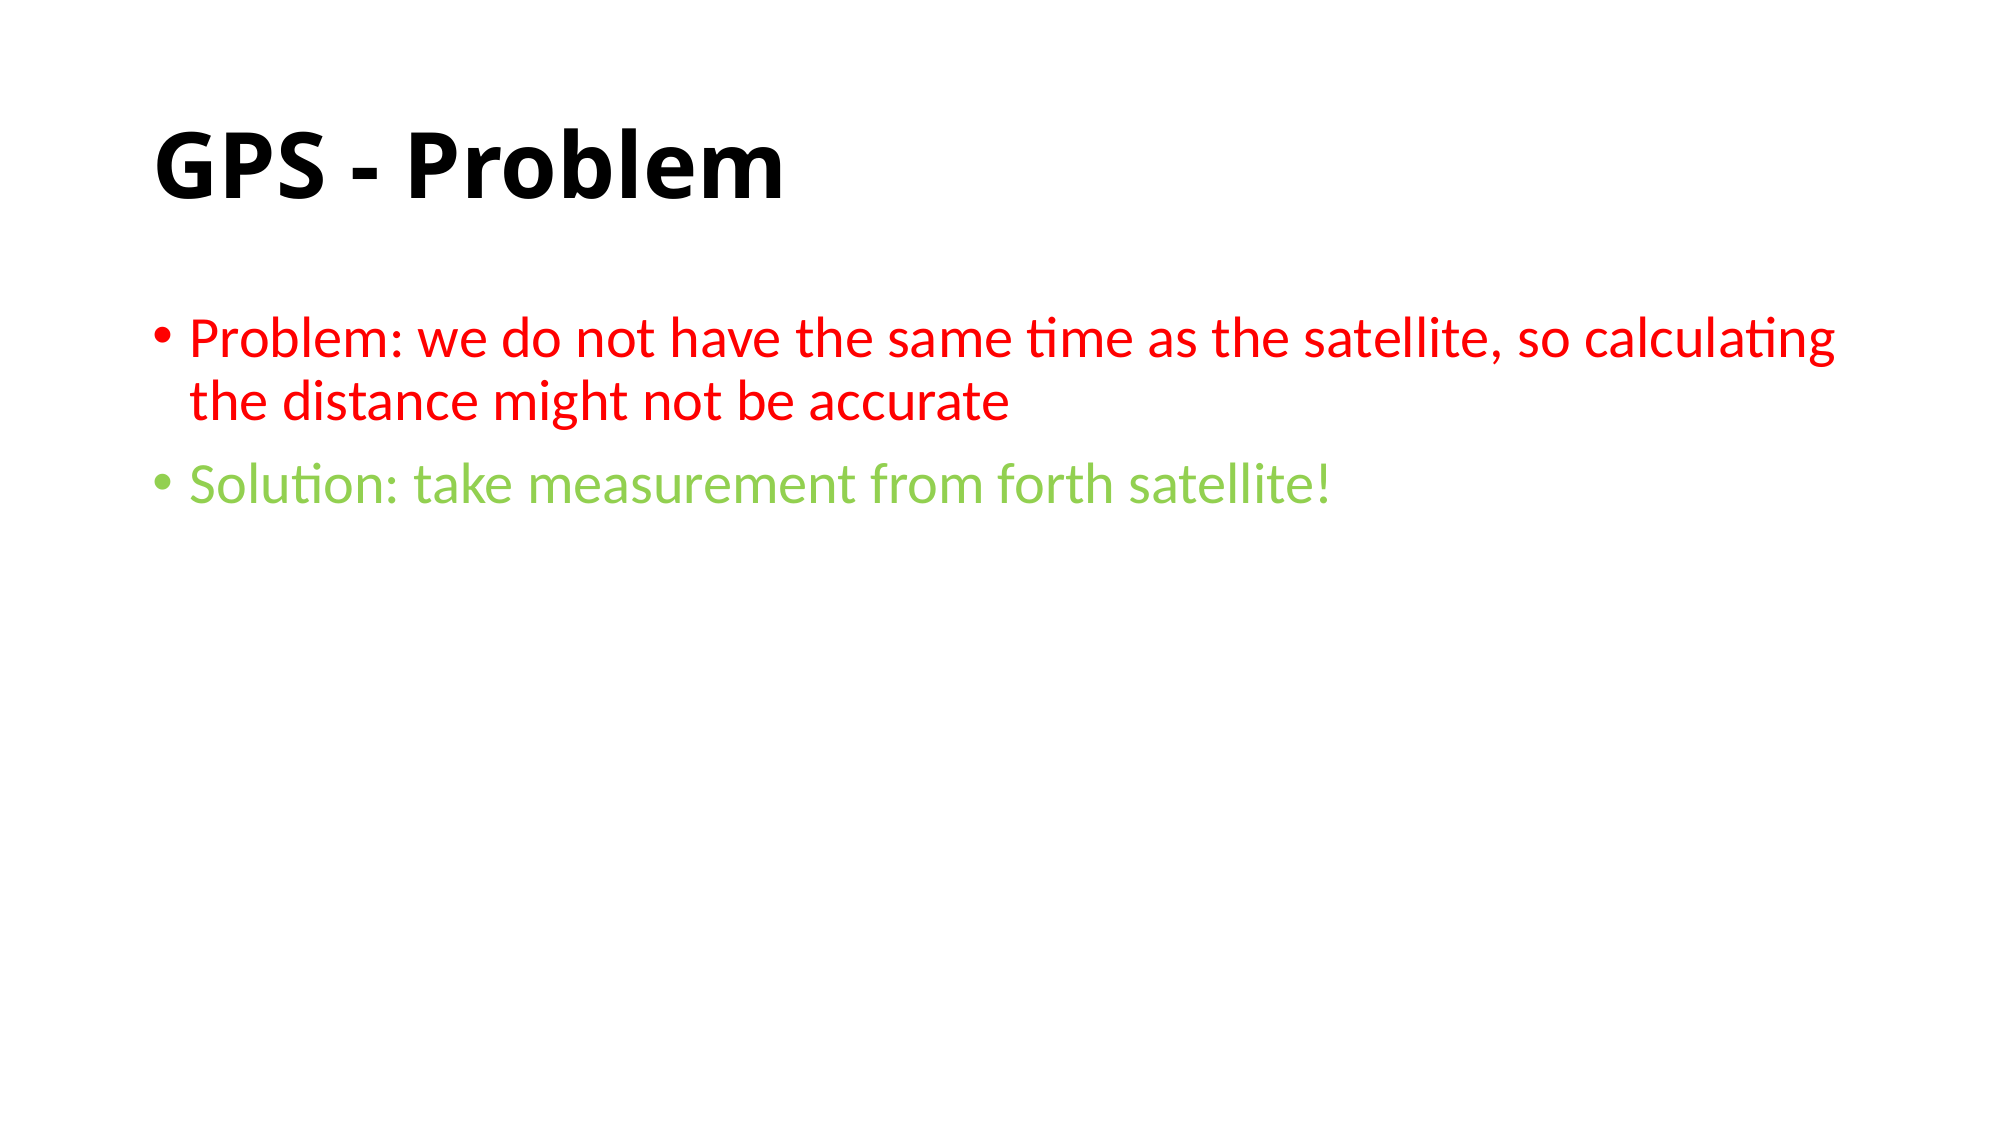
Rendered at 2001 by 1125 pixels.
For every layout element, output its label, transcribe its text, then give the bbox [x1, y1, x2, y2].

title GPS - Problem [137, 59, 1863, 278]
list Problem: we do not have the same time as the satellite, so calculating the distance might not be accurate Solution: take measurement from forth satellite! [137, 299, 1863, 1014]
